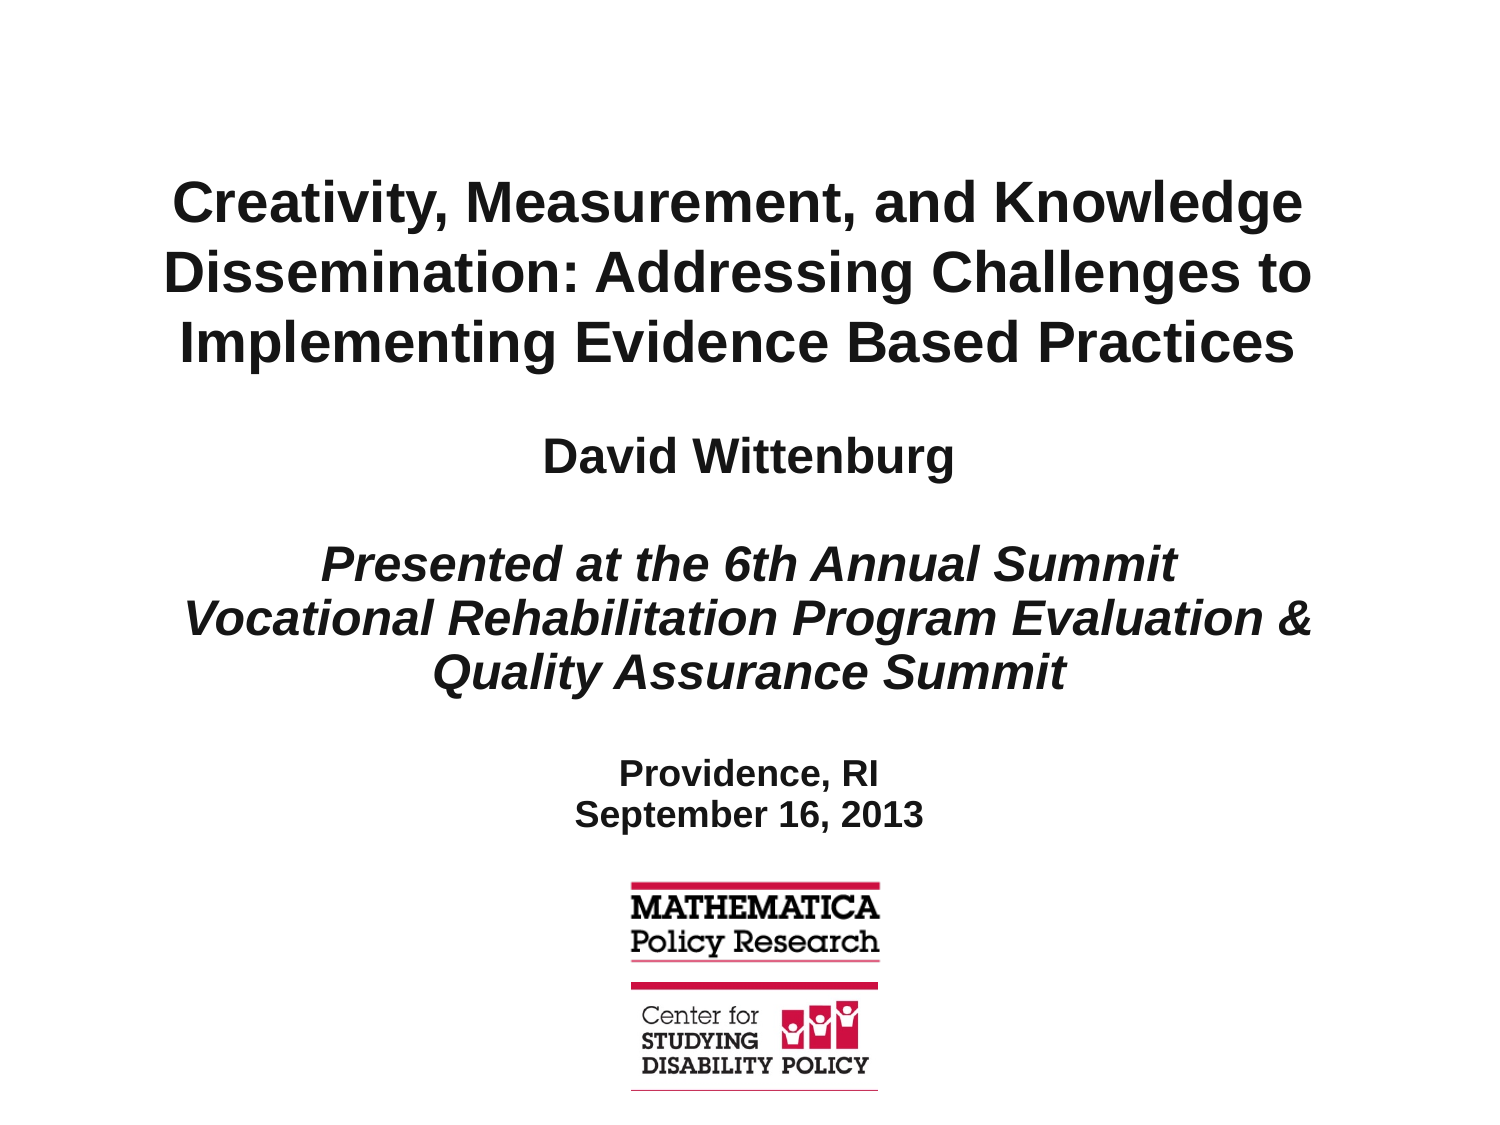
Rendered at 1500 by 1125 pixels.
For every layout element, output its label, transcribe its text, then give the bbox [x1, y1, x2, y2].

title Creativity, Measurement, and Knowledge Dissemination: Addressing Challenges to Implementing Evidence Based Practices [89, 154, 1388, 382]
subtitle David Wittenburg Presented at the 6th Annual Summit Vocational Rehabilitation Program Evaluation & Quality Assurance Summit Providence, RI September 16, 2013 [95, 422, 1403, 672]
picture [621, 875, 888, 968]
picture [631, 982, 878, 1091]
